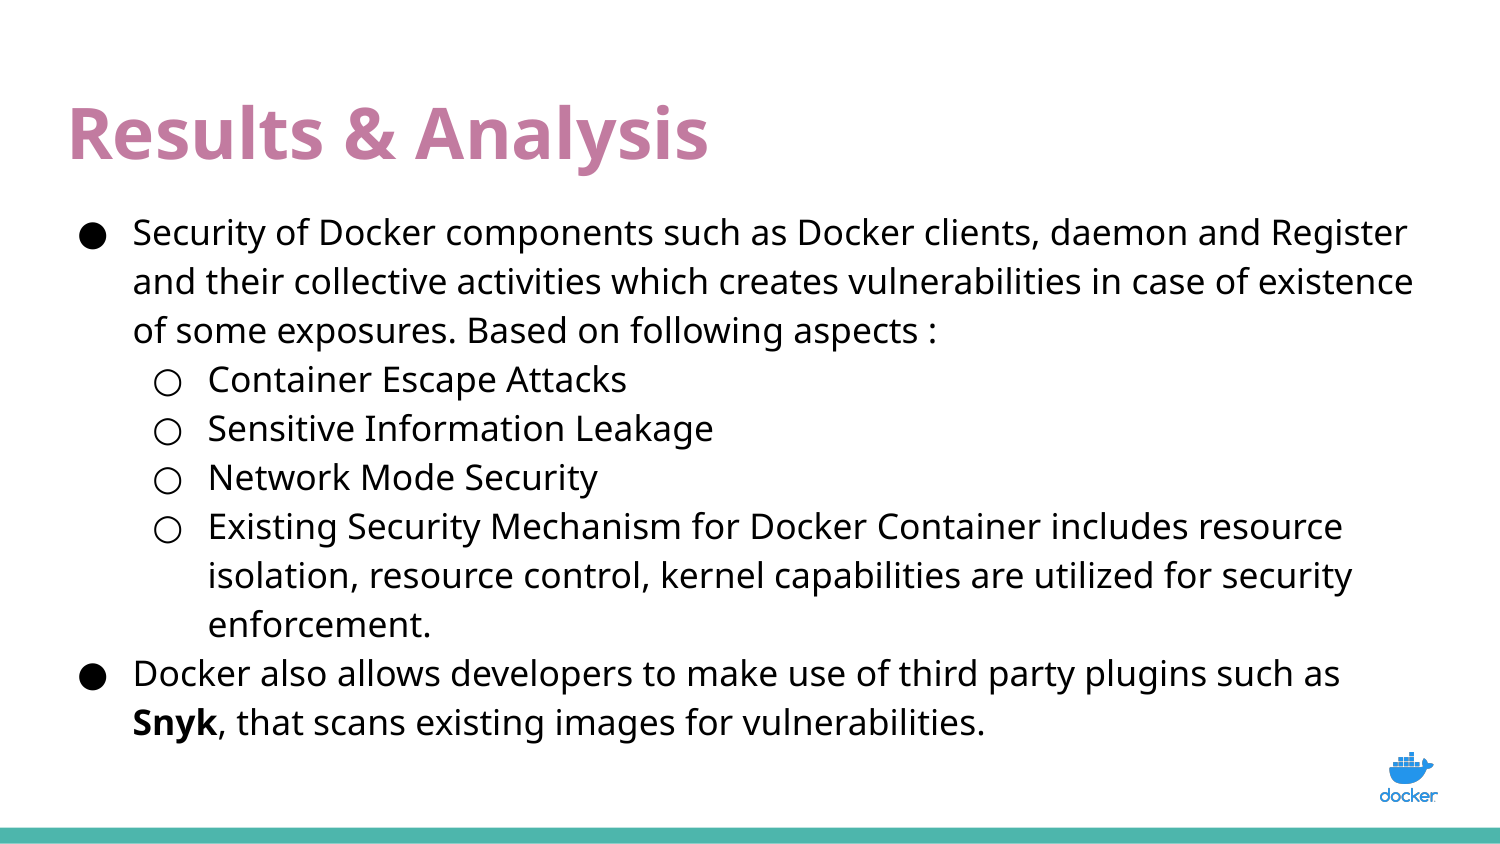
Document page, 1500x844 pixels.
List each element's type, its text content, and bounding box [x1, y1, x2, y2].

title Results & Analysis [51, 72, 1449, 189]
list Security of Docker components such as Docker clients, daemon and Register and their collective activities which creates vulnerabilities in case of existence of some exposures. Based on following aspects : Container Escape Attacks Sensitive Information Leakage Network Mode Security Existing Security Mechanism for Docker Container includes resource isolation, resource control, kernel capabilities are utilized for security enforcement. Docker also allows developers to make use of third party plugins such as Snyk, that scans existing images for vulnerabilities. [42, 189, 1441, 810]
